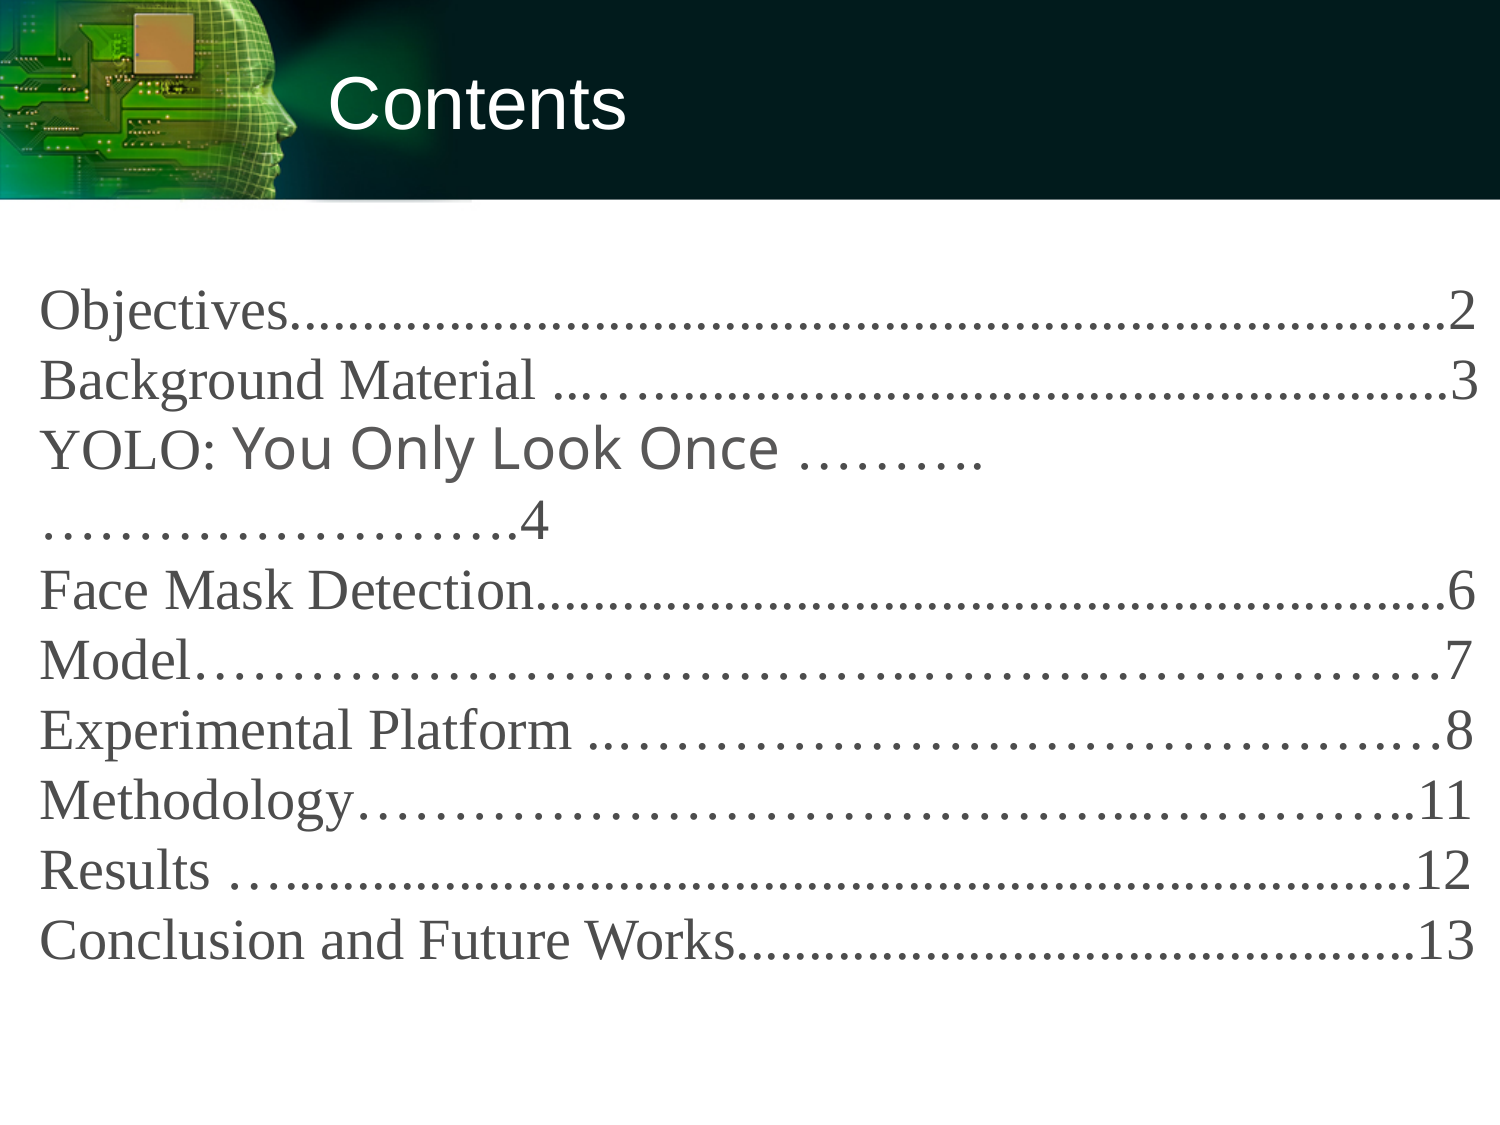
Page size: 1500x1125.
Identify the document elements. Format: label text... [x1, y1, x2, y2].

picture [0, 0, 1500, 1125]
text_box Contents [312, 47, 1187, 153]
text_box Objectives................................................................................2 Background Material ...….......................................................3 YOLO: You Only Look Once ……….…………………….4 Face Mask Detection...............................................................6 Model………………………………..………………………7 Experimental Platform ..………………………………….…8 Methodology…………………………………...…………..11 Results …..............................................................................12 Conclusion and Future Works...............................................13 [24, 263, 1500, 1049]
